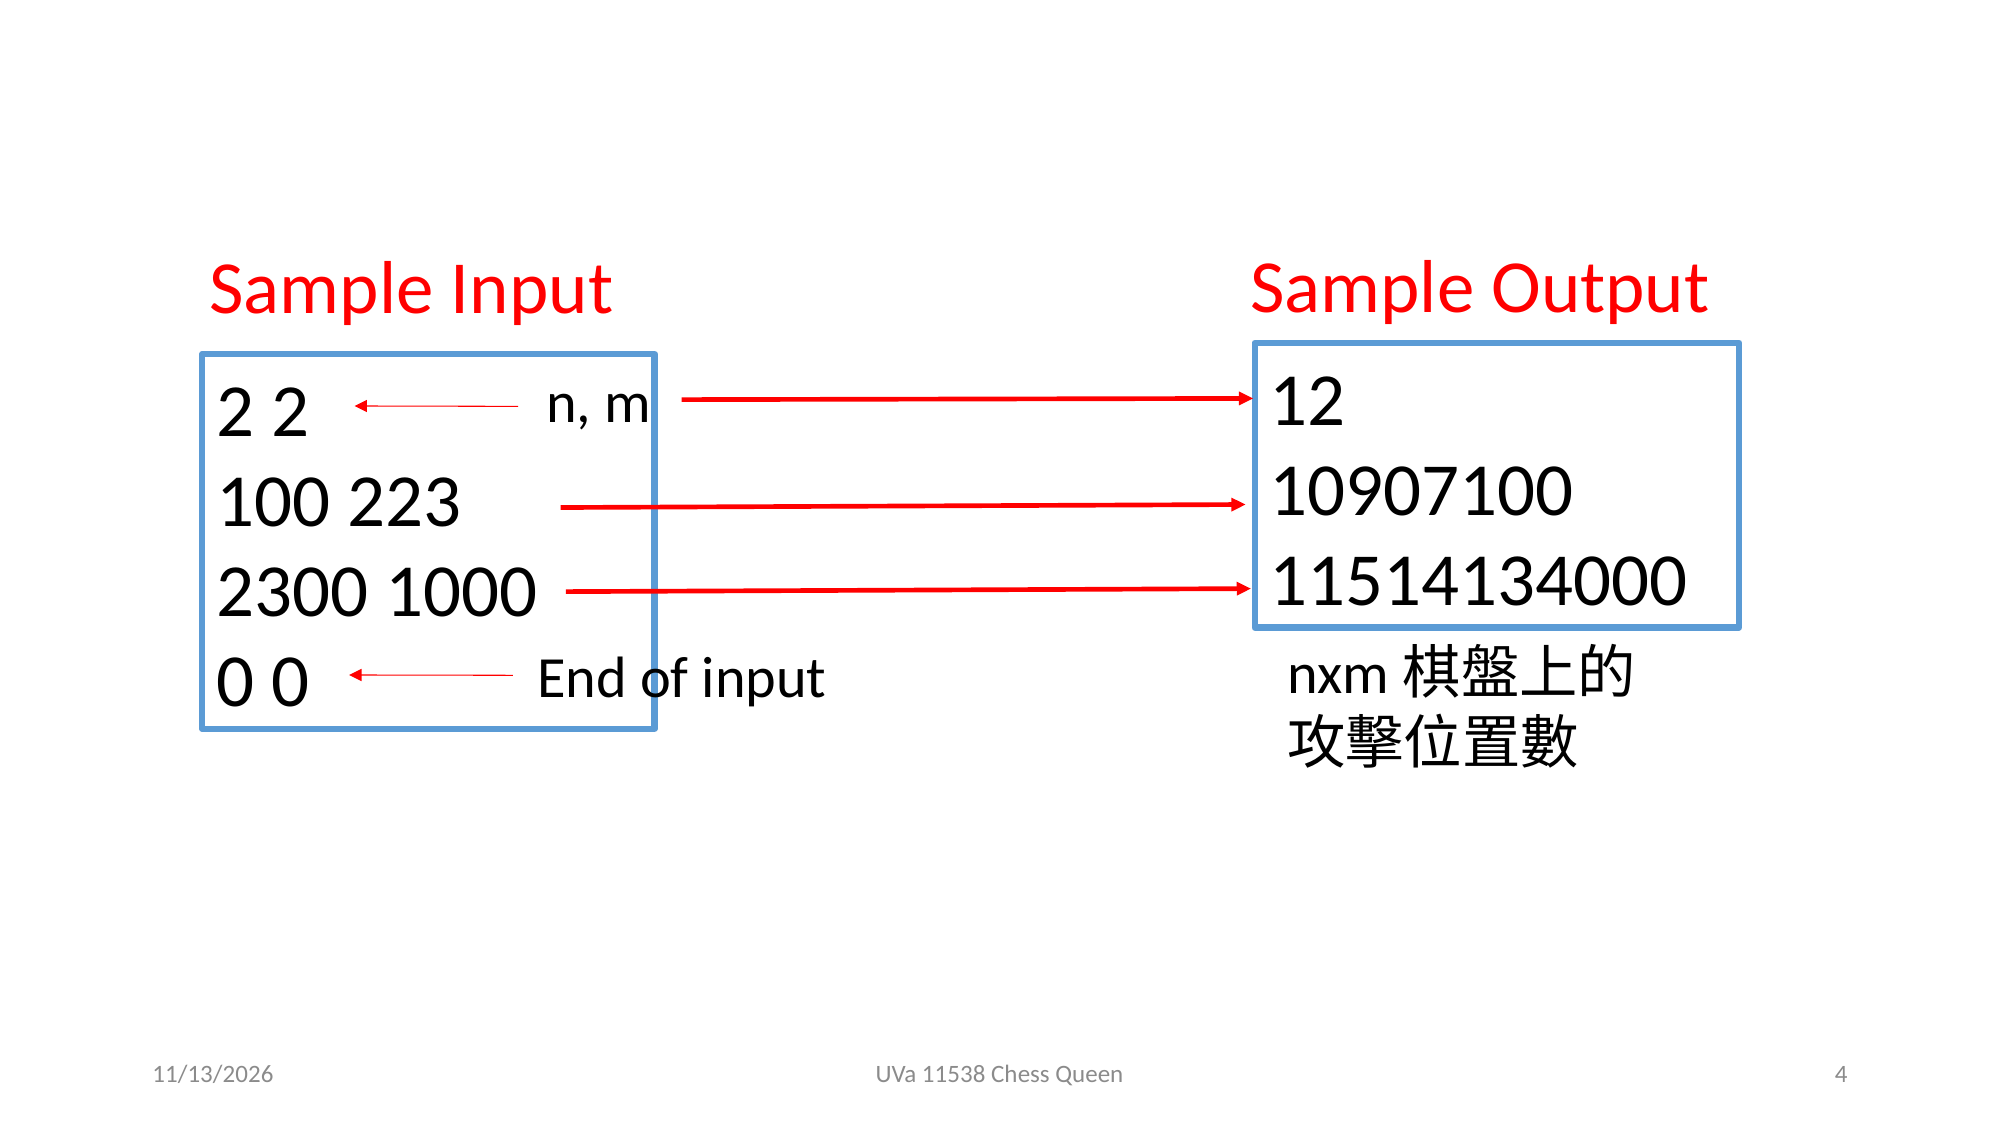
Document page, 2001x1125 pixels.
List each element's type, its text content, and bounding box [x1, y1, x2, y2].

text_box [560, 504, 1246, 508]
slide_number 4 [1412, 1042, 1863, 1103]
text_box Sample Input [194, 231, 658, 336]
text_box 12 10907100 11514134000 [1254, 342, 1740, 628]
text_box 2 2 100 223 2300 1000 0 0 [202, 353, 655, 729]
text_box nxm棋盤上的攻擊位置數 [1272, 628, 1689, 783]
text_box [565, 588, 1251, 592]
footer UVa 11538 Chess Queen [662, 1042, 1338, 1103]
text_box Sample Output [1235, 230, 1791, 335]
text_box n, m [531, 357, 682, 442]
text_box End of input [522, 631, 890, 717]
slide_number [137, 1042, 588, 1103]
